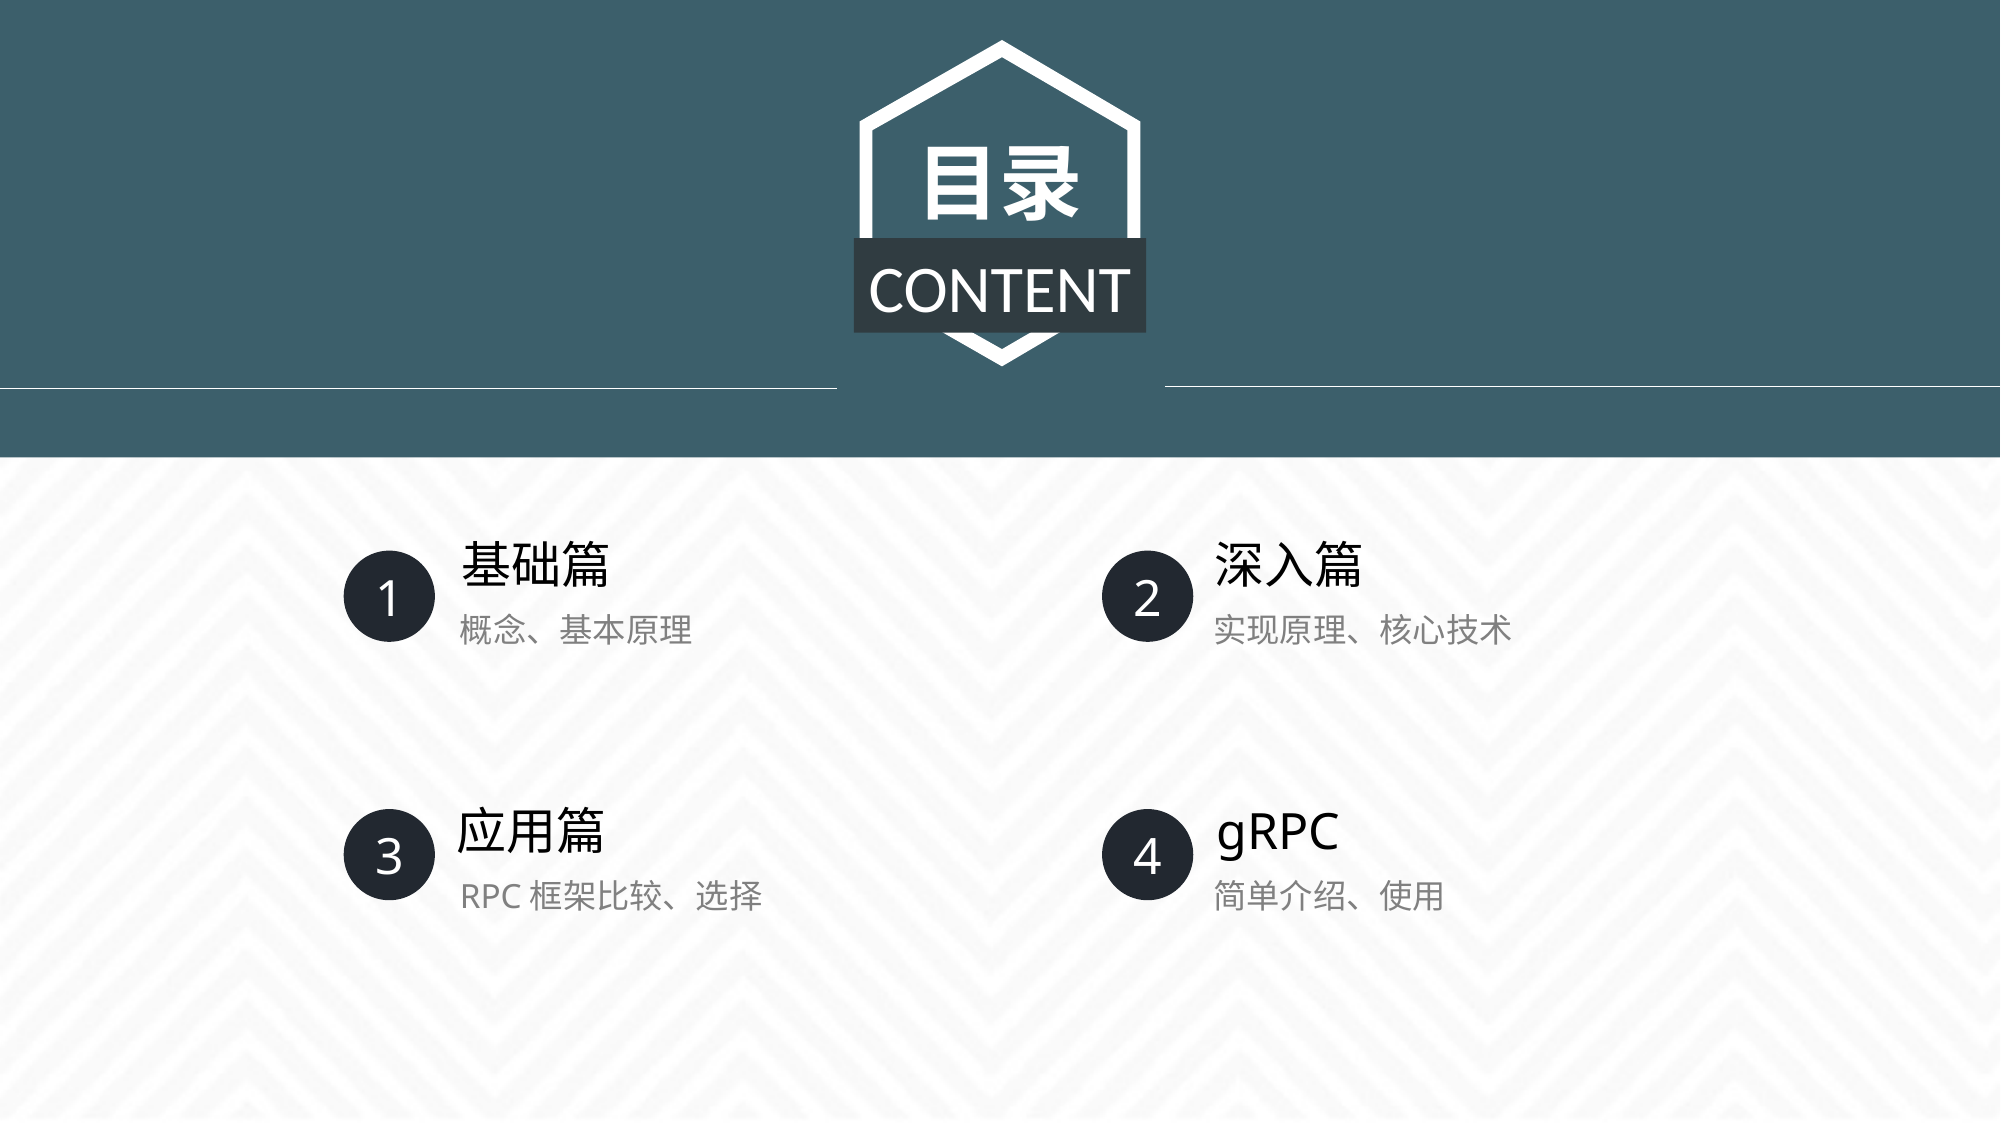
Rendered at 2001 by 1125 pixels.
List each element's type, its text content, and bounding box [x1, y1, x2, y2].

text_box 目录 [901, 122, 1099, 238]
text_box 基础篇 [446, 526, 626, 602]
text_box CONTENT [853, 238, 1147, 333]
text_box 4 [1101, 808, 1195, 902]
text_box 2 [1101, 549, 1195, 643]
text_box gRPC [1202, 792, 1356, 867]
text_box 1 [342, 549, 436, 643]
picture [0, 0, 2001, 1125]
text_box 实现原理、核心技术 [1198, 602, 1539, 657]
text_box 概念、基本原理 [445, 602, 769, 657]
text_box 3 [342, 808, 436, 902]
text_box RPC框架比较、选择 [445, 867, 785, 923]
text_box 简单介绍、使用 [1198, 867, 1561, 923]
text_box [0, 0, 2000, 458]
text_box 应用篇 [441, 792, 622, 867]
text_box [859, 39, 1141, 238]
text_box [943, 333, 1059, 367]
text_box 深入篇 [1199, 526, 1380, 602]
